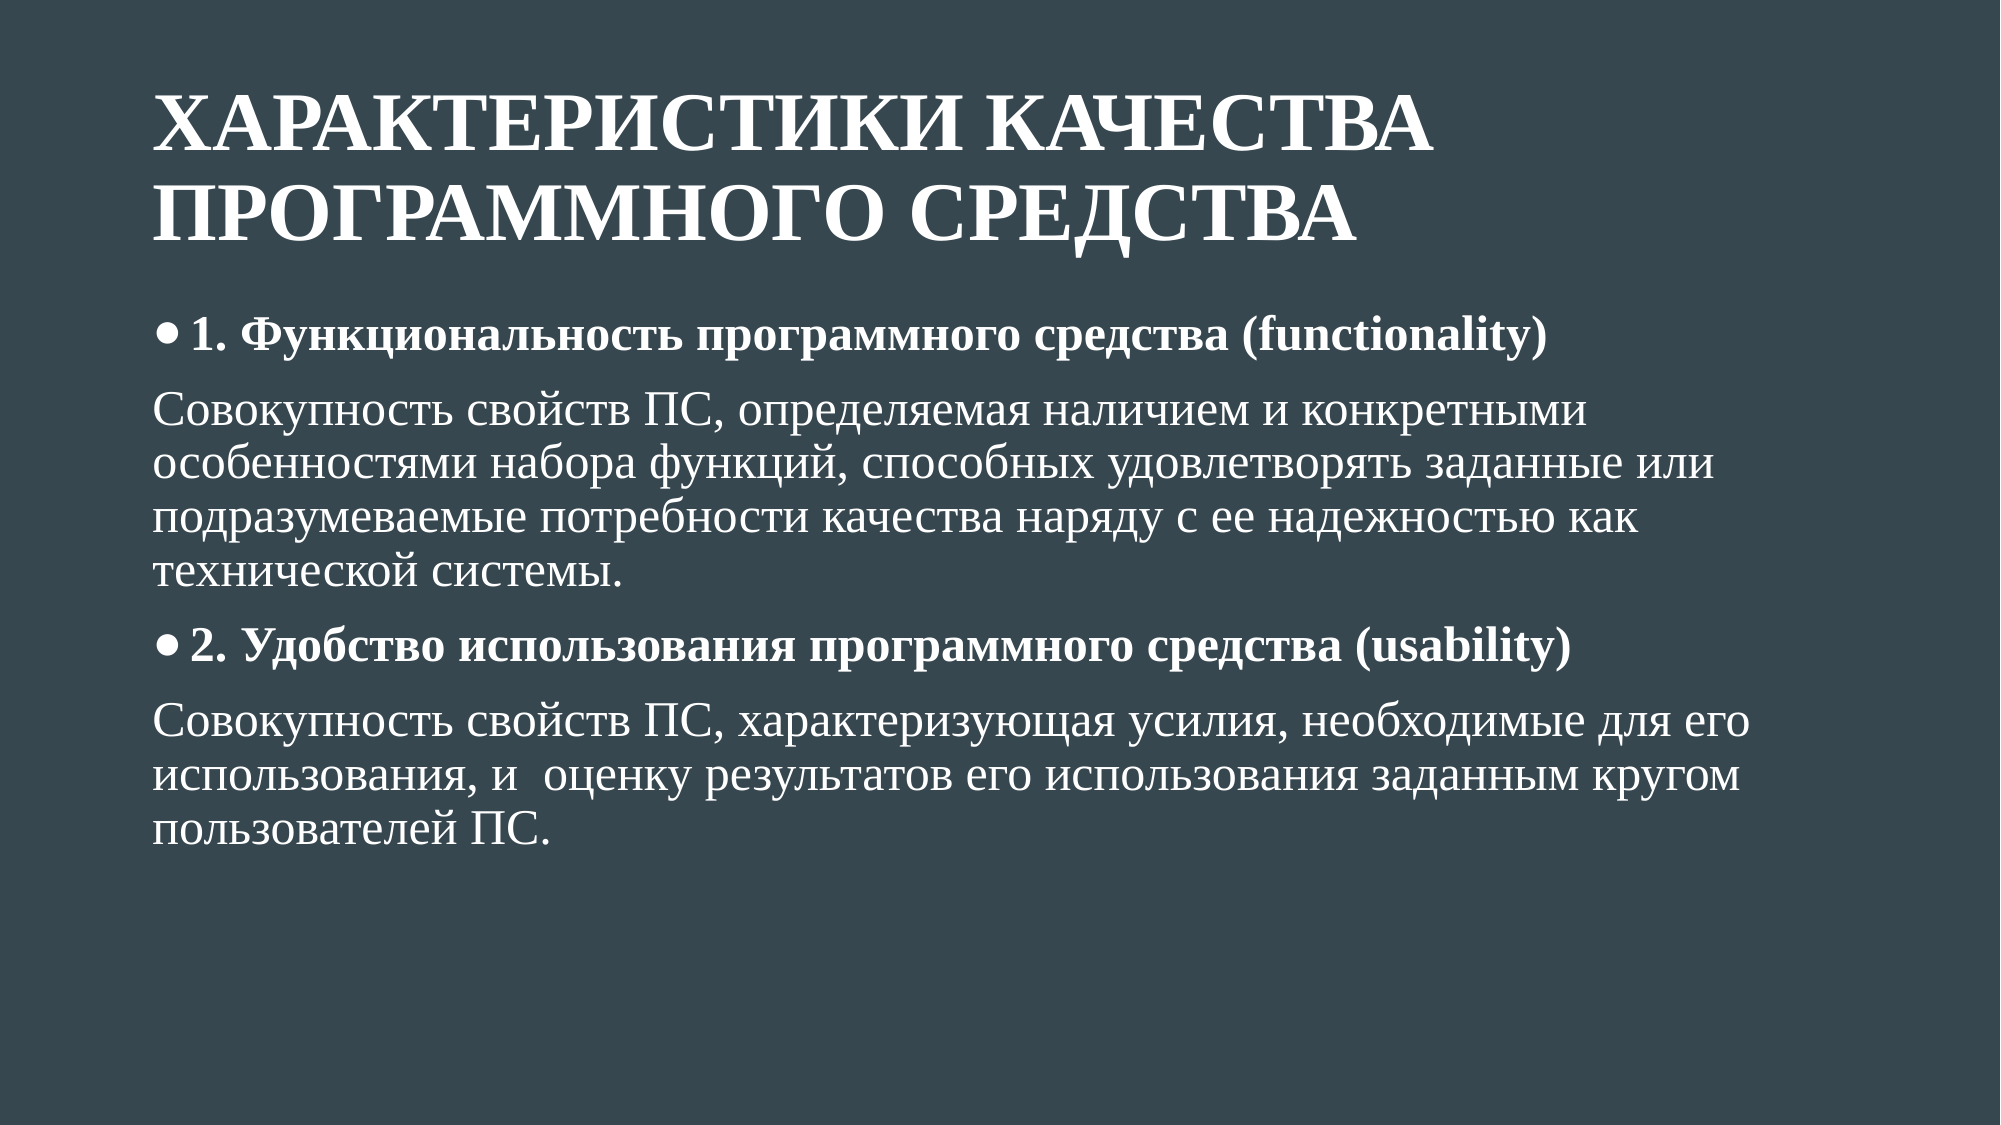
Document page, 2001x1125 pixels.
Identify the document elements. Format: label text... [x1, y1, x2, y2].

list 1. Функциональность программного средства (functionality) Совокупность свойств ПС, определяемая наличием и конкретными особенностями набора функций, способных удовлетворять заданные или подразумеваемые потребности качества наряду с ее надежностью как технической системы. 2. Удобство использования программного средства (usability) Совокупность свойств ПС, характеризующая усилия, необходимые для его использования, и оценку результатов его использования заданным кругом пользователей ПС. [137, 299, 1863, 1014]
title ХАРАКТЕРИСТИКИ КАЧЕСТВА ПРОГРАММНОГО СРЕДСТВА [137, 59, 1863, 278]
